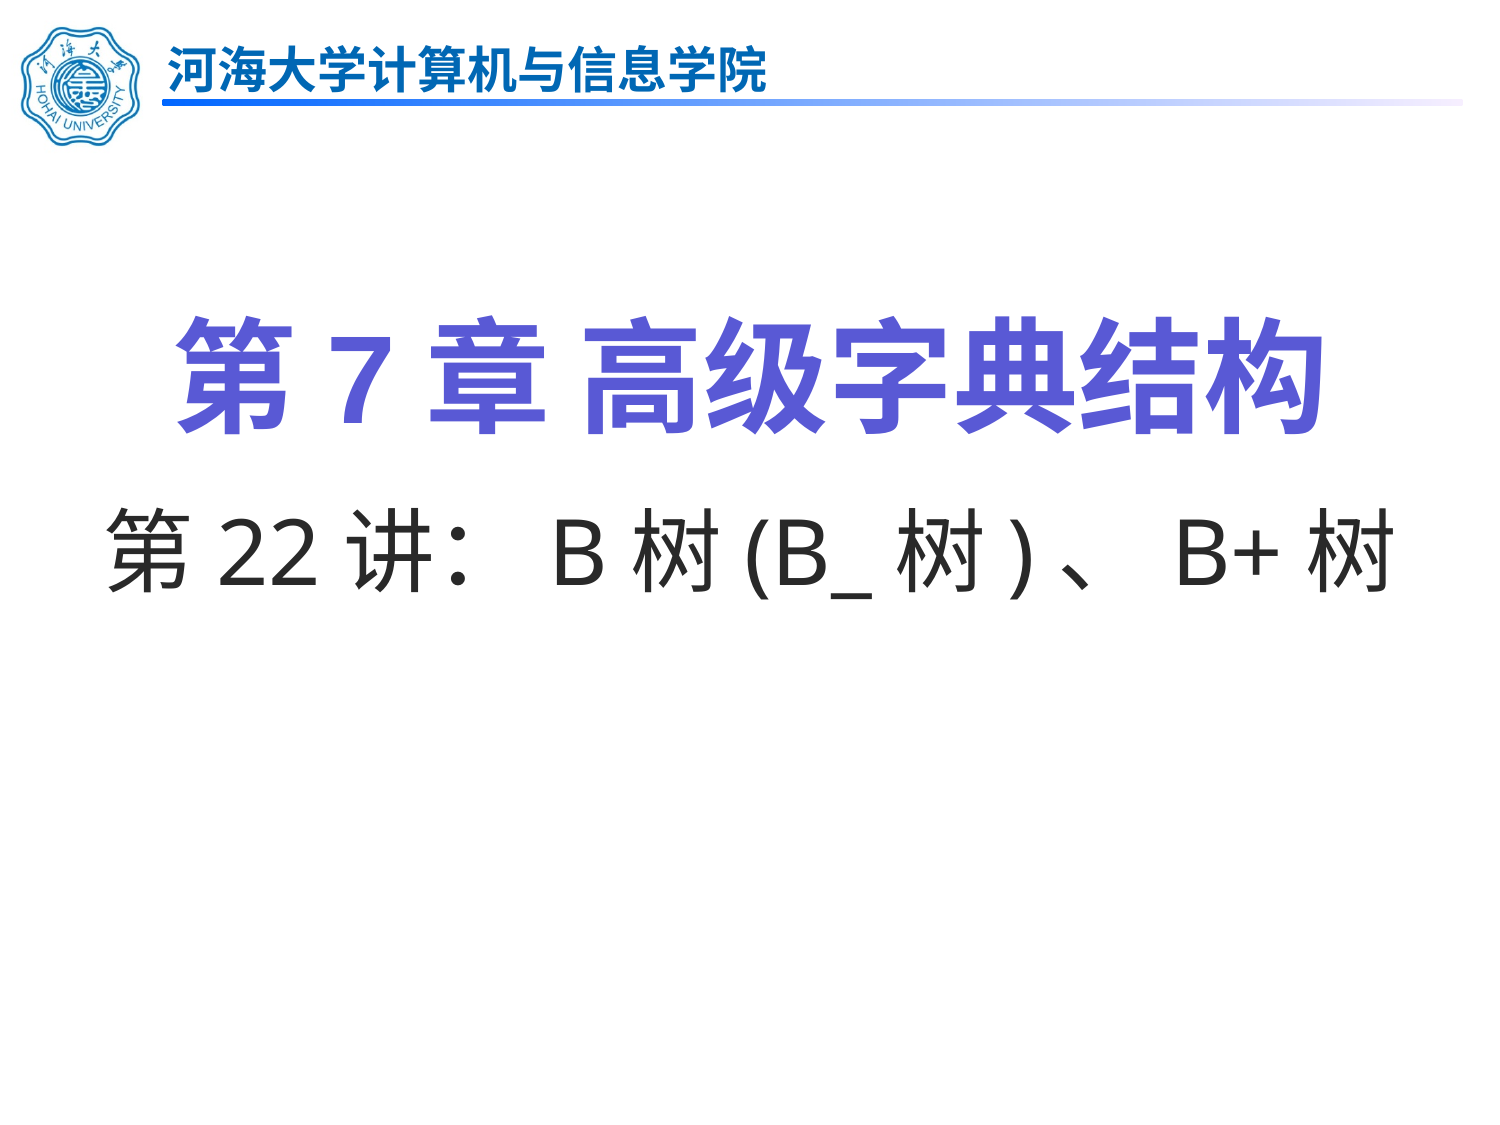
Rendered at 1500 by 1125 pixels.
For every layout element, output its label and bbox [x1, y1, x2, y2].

text_box [0, 290, 1500, 612]
picture [0, 0, 159, 170]
text_box [159, 30, 1463, 106]
